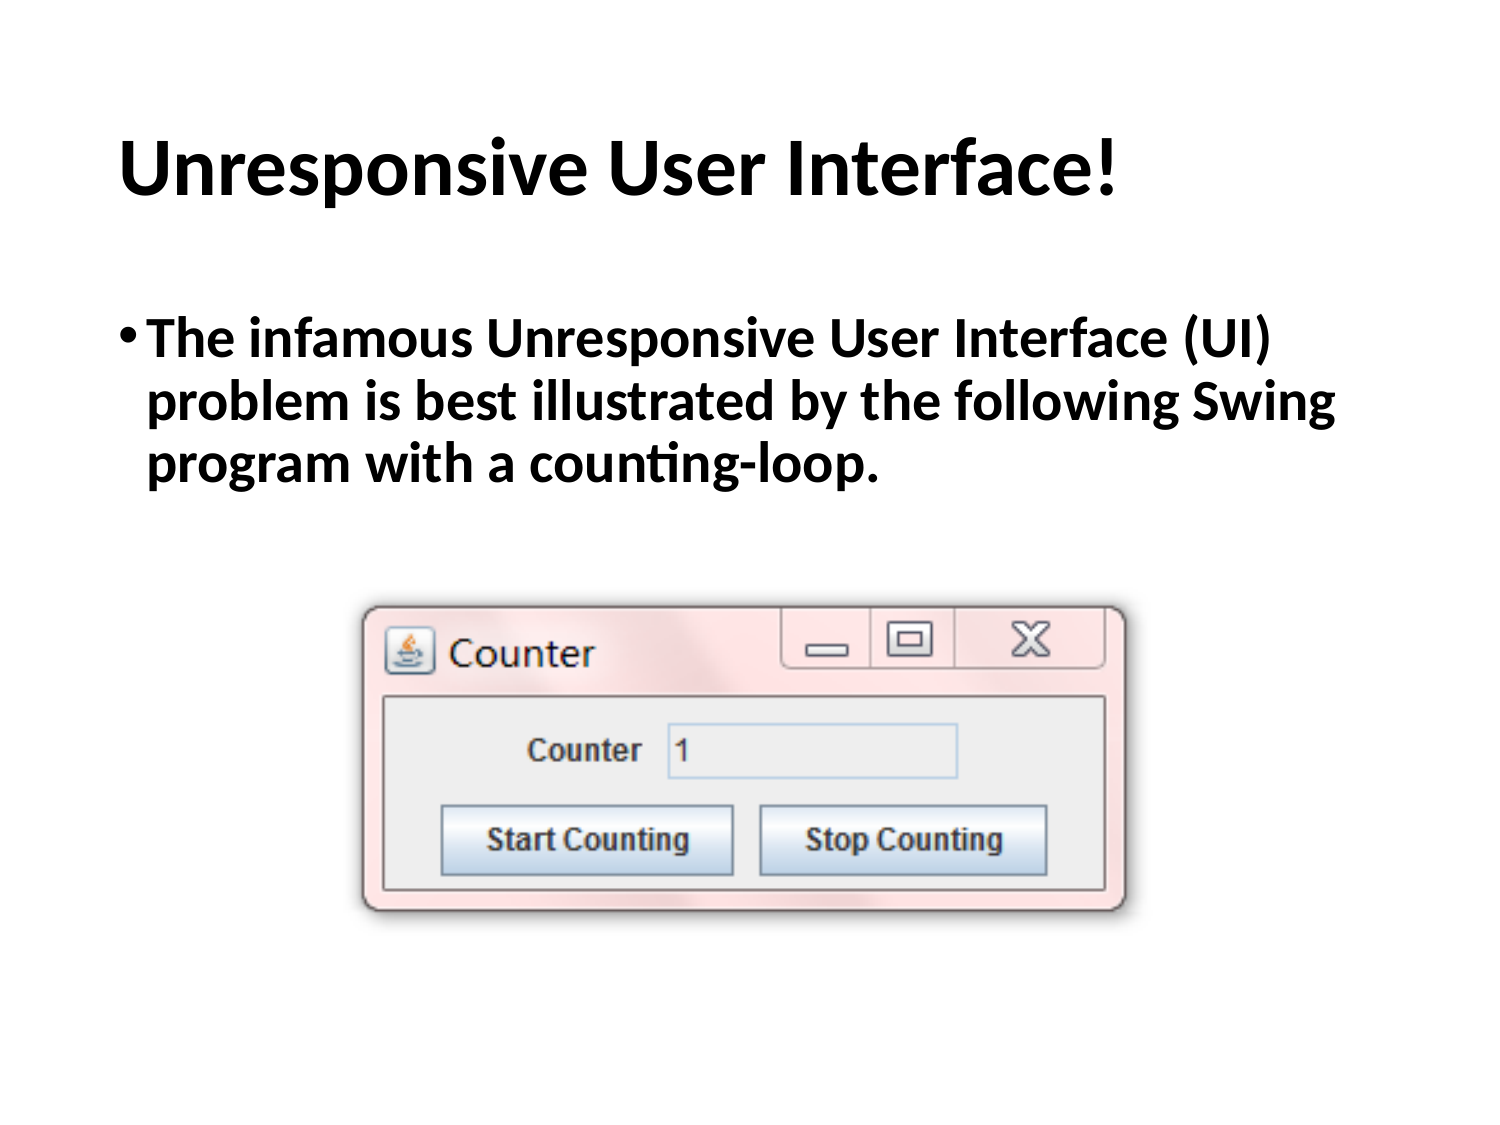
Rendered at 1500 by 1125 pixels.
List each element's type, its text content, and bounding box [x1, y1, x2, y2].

title Unresponsive User Interface! [103, 59, 1397, 278]
list The infamous Unresponsive User Interface (UI) problem is best illustrated by the following Swing program with a counting-loop. [103, 299, 1397, 1014]
picture [337, 581, 1163, 938]
